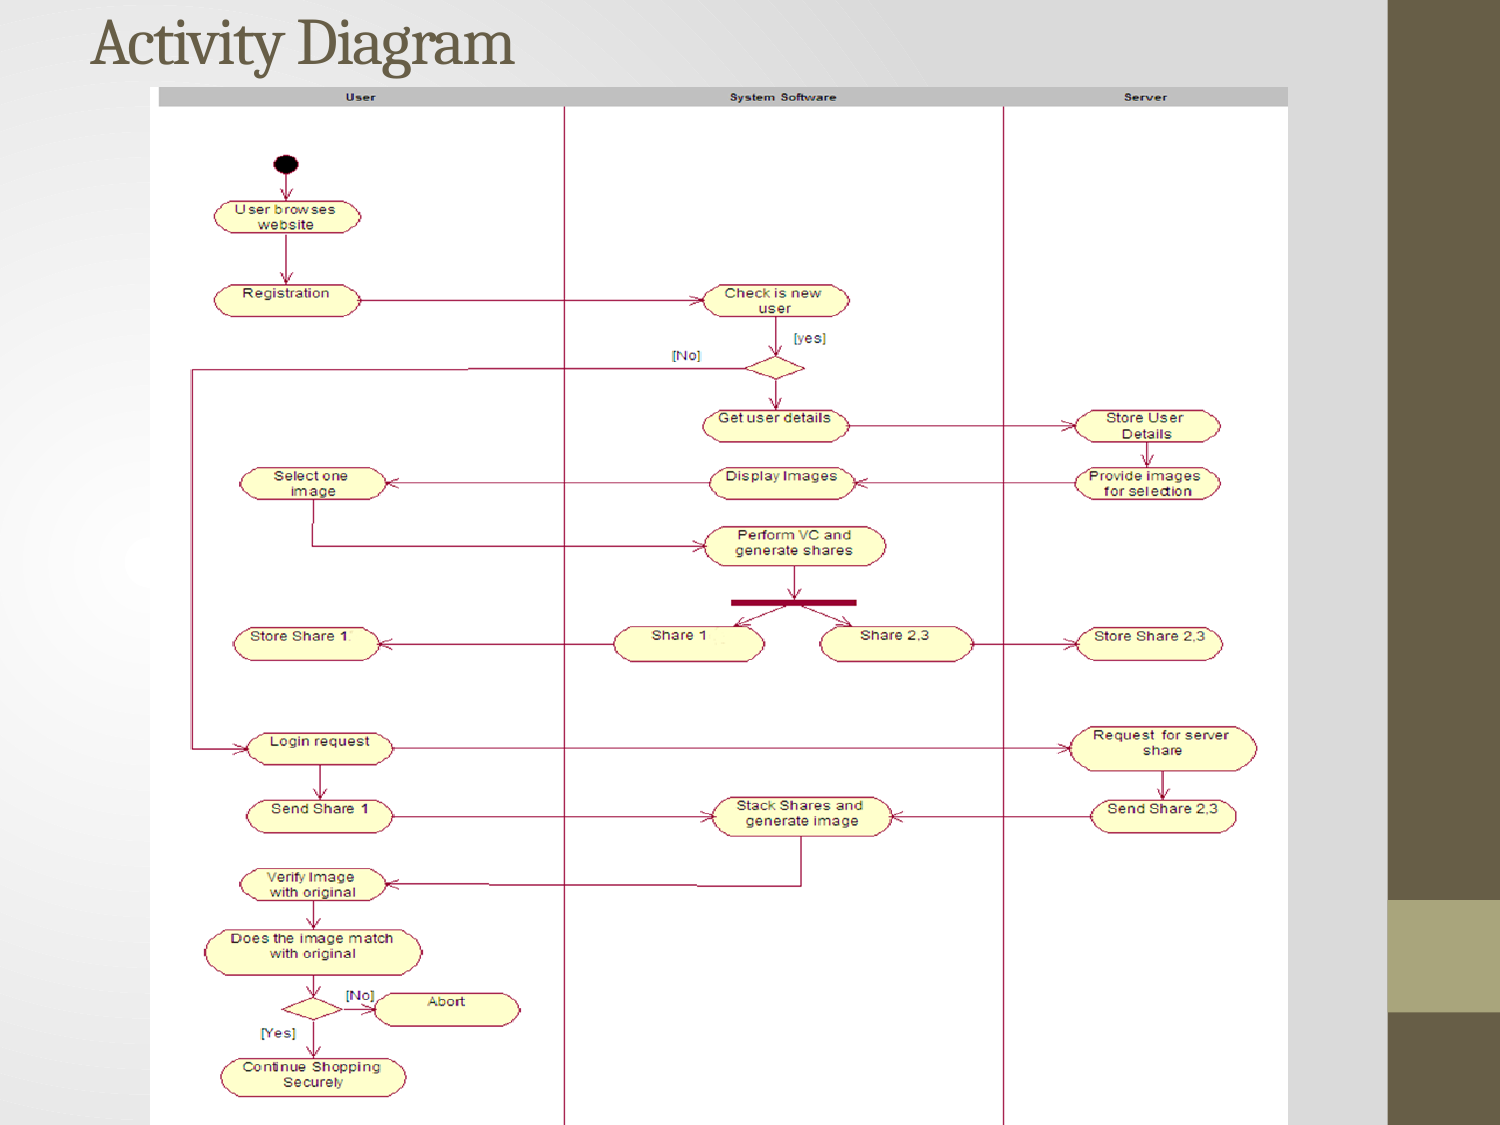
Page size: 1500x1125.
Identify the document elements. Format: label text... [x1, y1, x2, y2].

title Activity Diagram [75, 0, 1325, 75]
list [149, 86, 1288, 1125]
